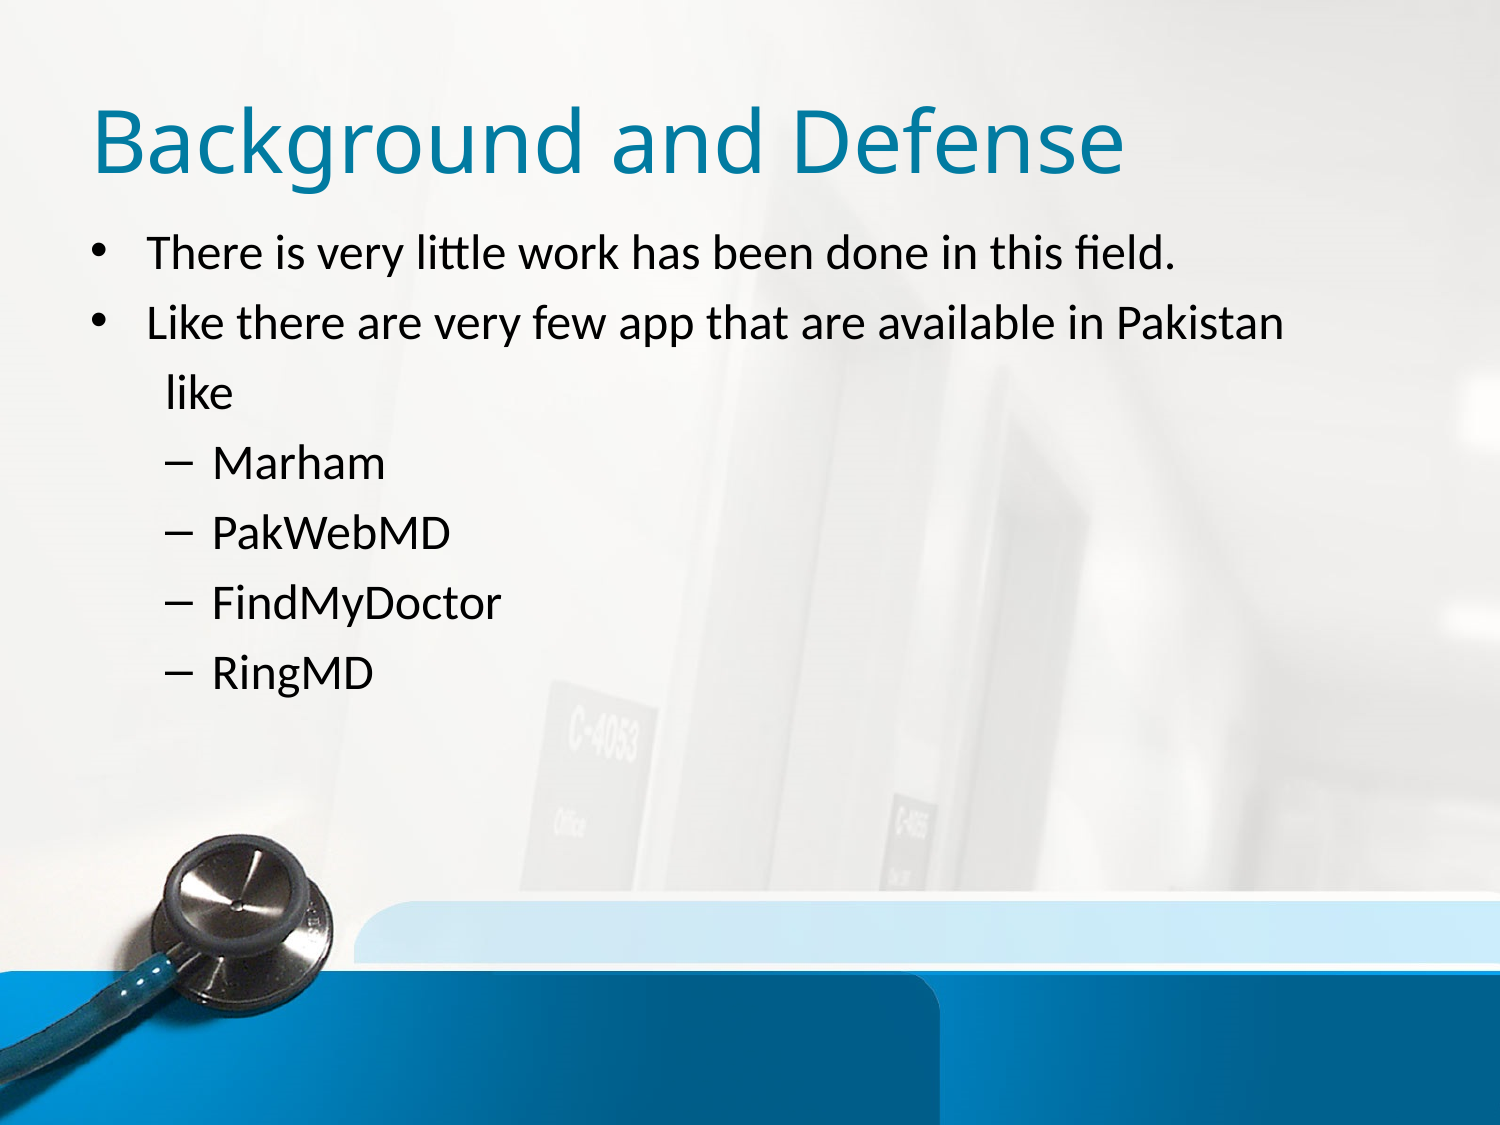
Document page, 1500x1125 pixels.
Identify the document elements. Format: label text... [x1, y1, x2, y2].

picture [0, 0, 1500, 1086]
title Background and Defense [75, 45, 1425, 211]
list There is very little work has been done in this field. Like there are very few app that are available in Pakistan like Marham PakWebMD FindMyDoctor RingMD [75, 211, 1498, 955]
